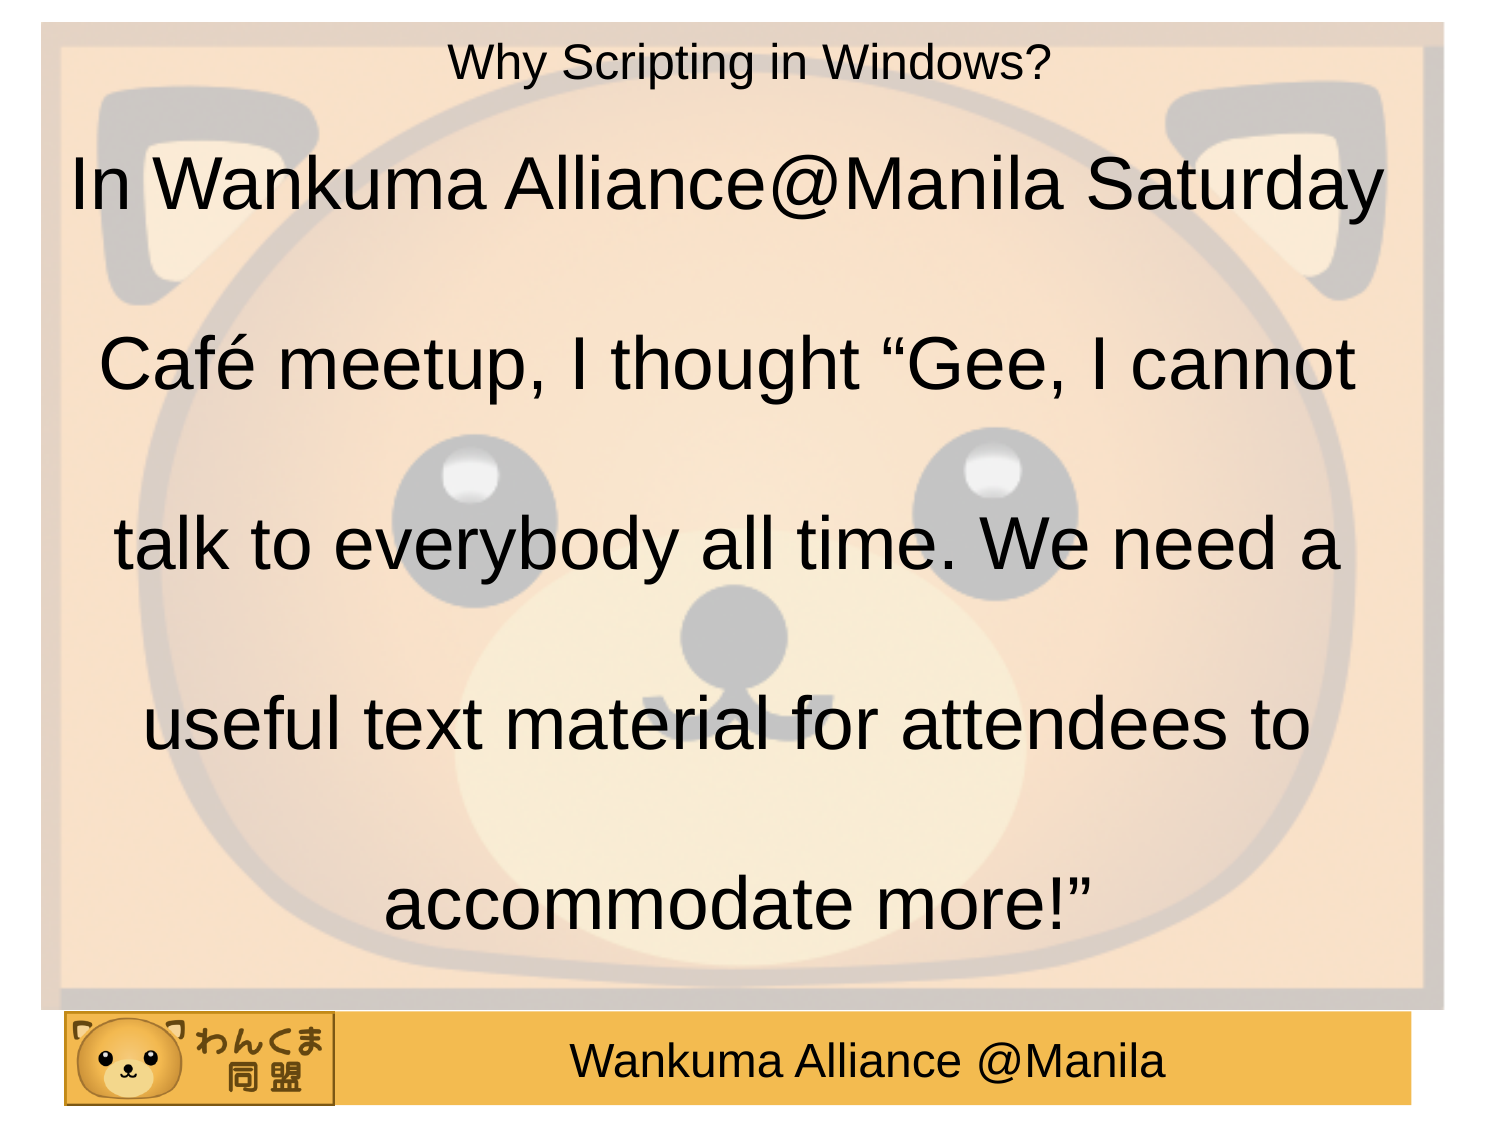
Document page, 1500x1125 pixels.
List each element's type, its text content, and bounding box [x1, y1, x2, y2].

text_box Why Scripting in Windows? [395, 21, 1105, 110]
picture [41, 22, 1447, 1010]
picture [64, 1011, 335, 1106]
text_box In Wankuma Alliance@Manila Saturday Café meetup, I thought “Gee, I cannot talk to everybody all time. We need a useful text material for attendees to accommodate more!” [41, 127, 1436, 823]
